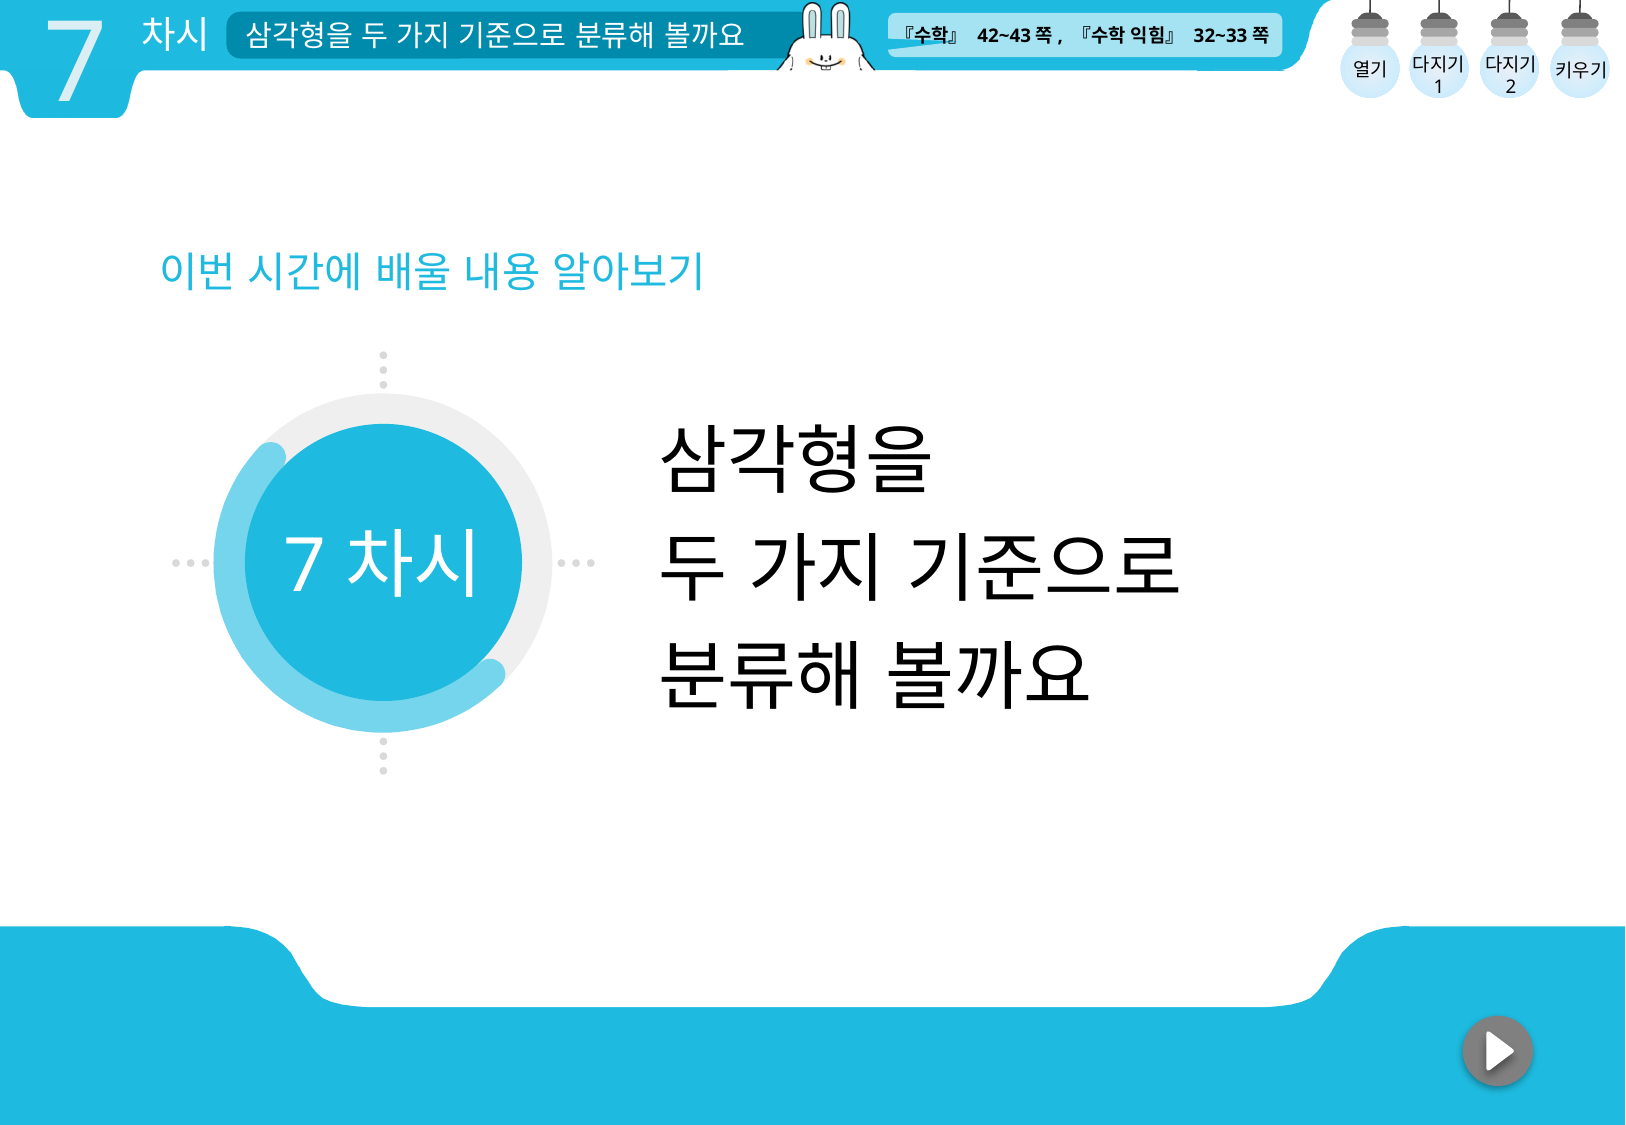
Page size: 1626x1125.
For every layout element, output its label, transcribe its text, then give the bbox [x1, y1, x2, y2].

text_box 삼각형을 두 가지 기준으로 분류해 볼까요 [643, 427, 1523, 686]
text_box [1196, 0, 1624, 106]
picture [3, 70, 145, 118]
text_box 이번 시간에 배울 내용 알아보기 [144, 238, 1073, 304]
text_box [1462, 1015, 1534, 1087]
text_box 『수학』 42~43쪽, 『수학 익힘』 32~33쪽 [885, 10, 1191, 60]
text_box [172, 350, 595, 775]
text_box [0, 925, 1625, 1125]
picture [775, 2, 876, 70]
